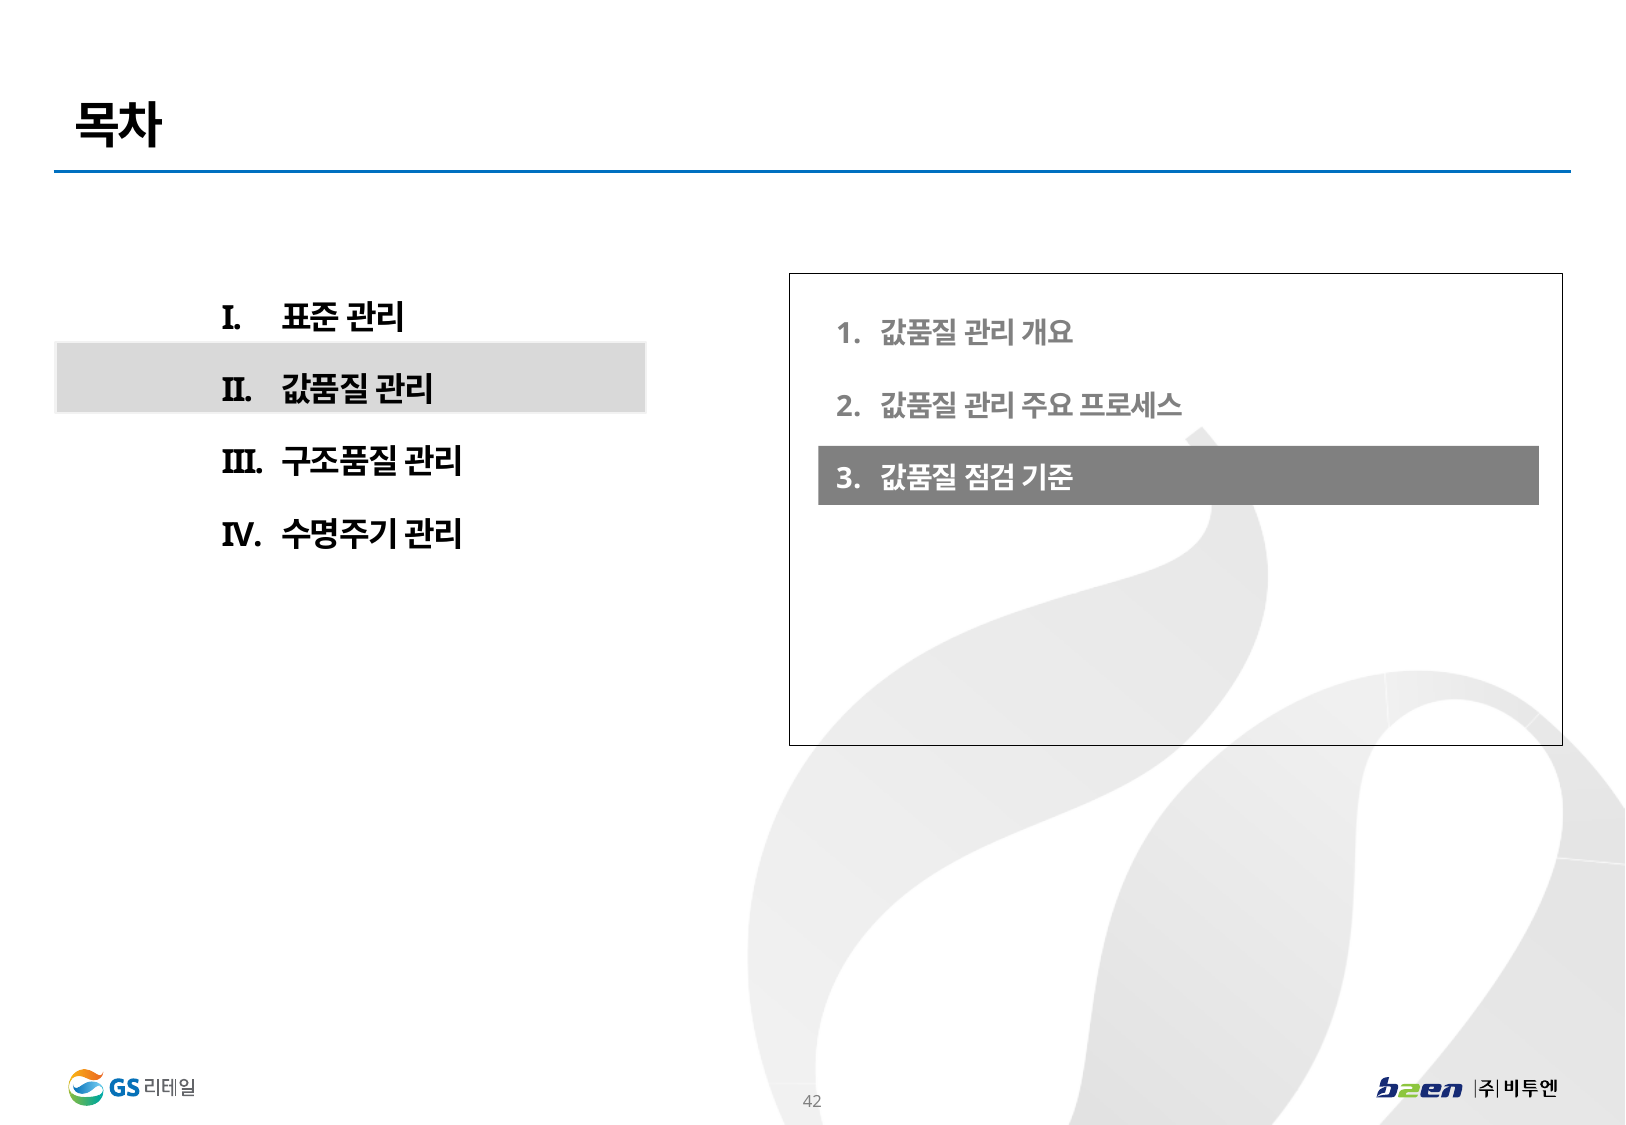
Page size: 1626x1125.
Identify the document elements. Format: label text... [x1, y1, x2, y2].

text_box [55, 342, 209, 414]
slide_number 41 [629, 1089, 996, 1112]
text_box [788, 273, 1563, 746]
text_box 표준 관리 값품질 관리 구조품질 관리 수명주기 관리 [209, 270, 949, 561]
